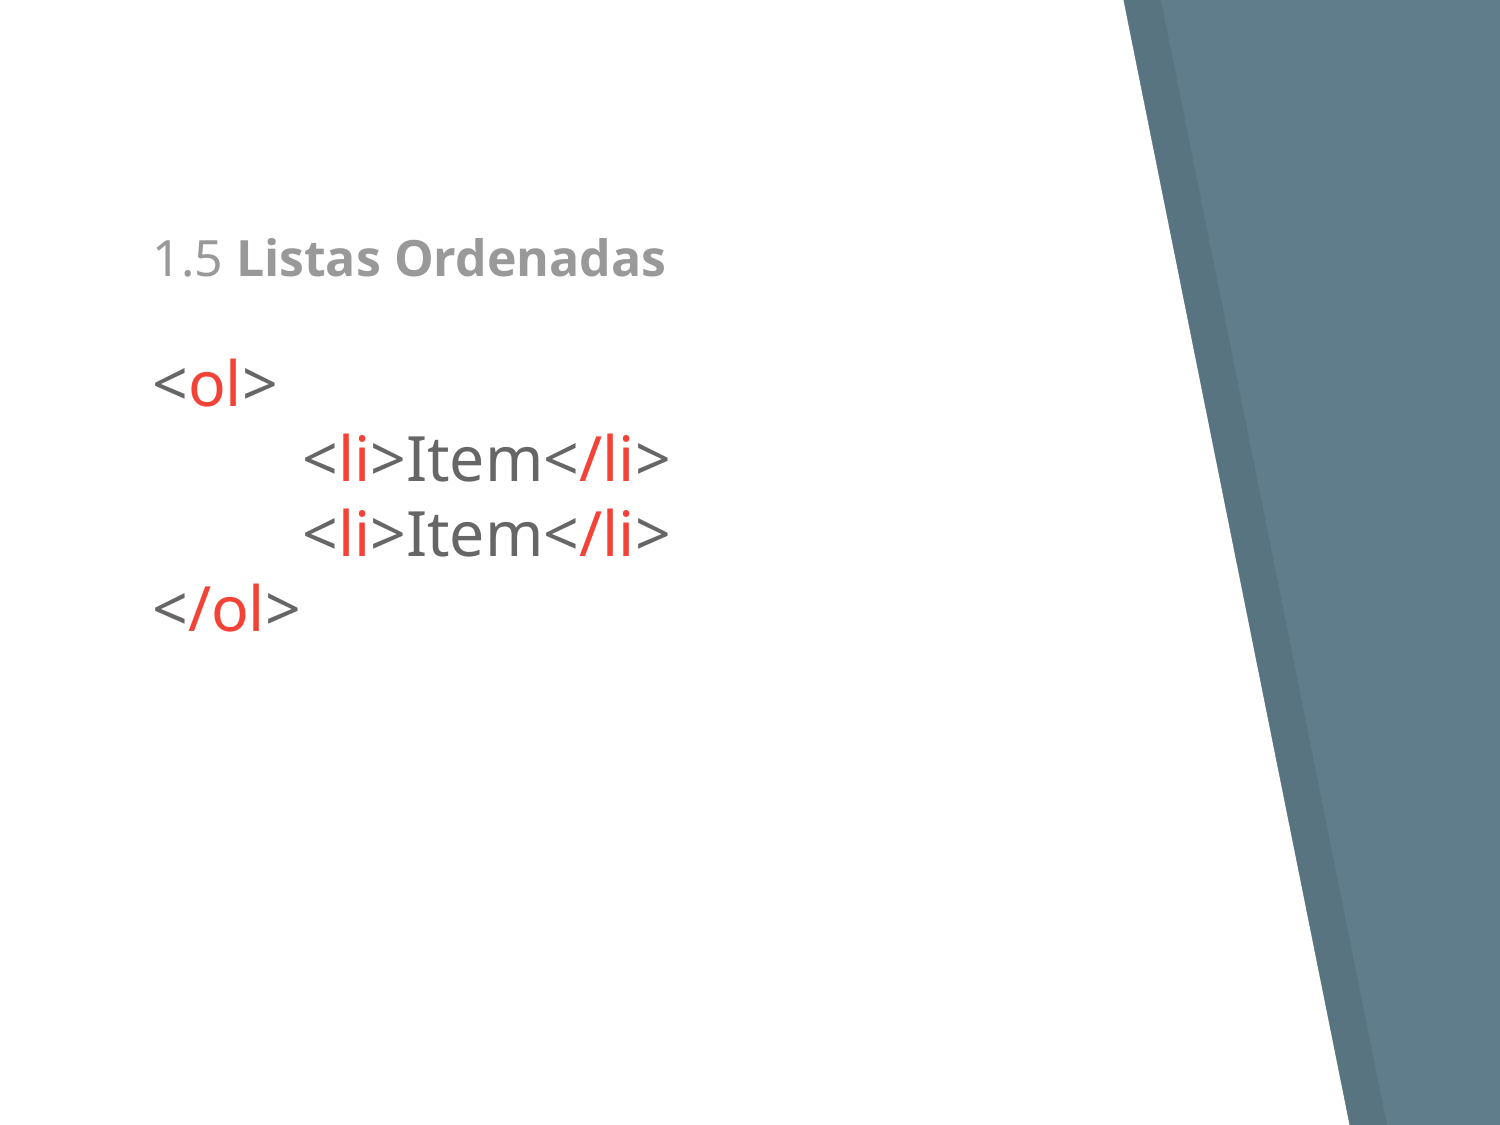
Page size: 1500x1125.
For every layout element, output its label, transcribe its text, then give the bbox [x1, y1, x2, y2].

title 1.5 Listas Ordenadas [137, 195, 1011, 302]
list <ol> <li>Item</li> <li>Item</li> </ol> [137, 329, 1011, 823]
